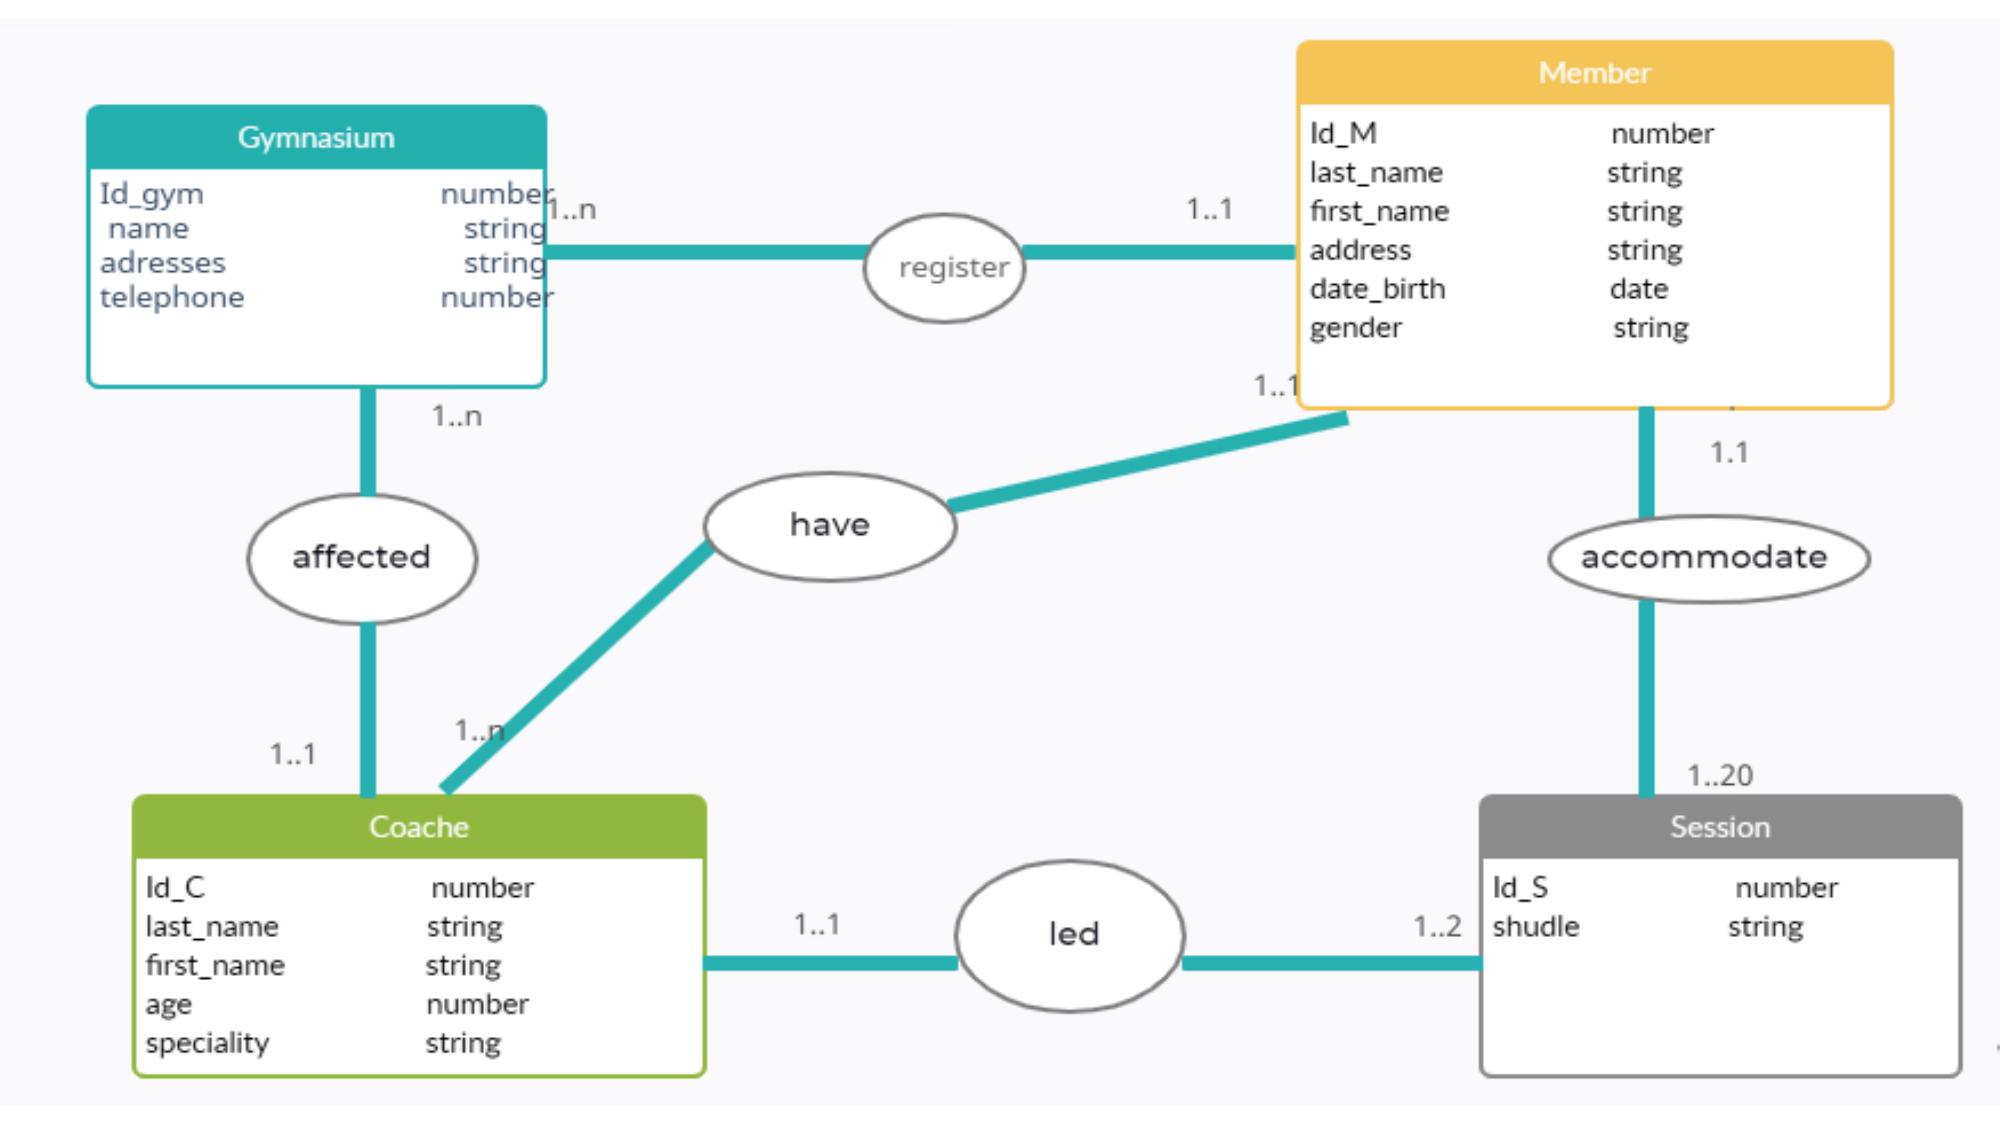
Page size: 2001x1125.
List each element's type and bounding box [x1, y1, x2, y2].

list [0, 19, 2000, 1105]
